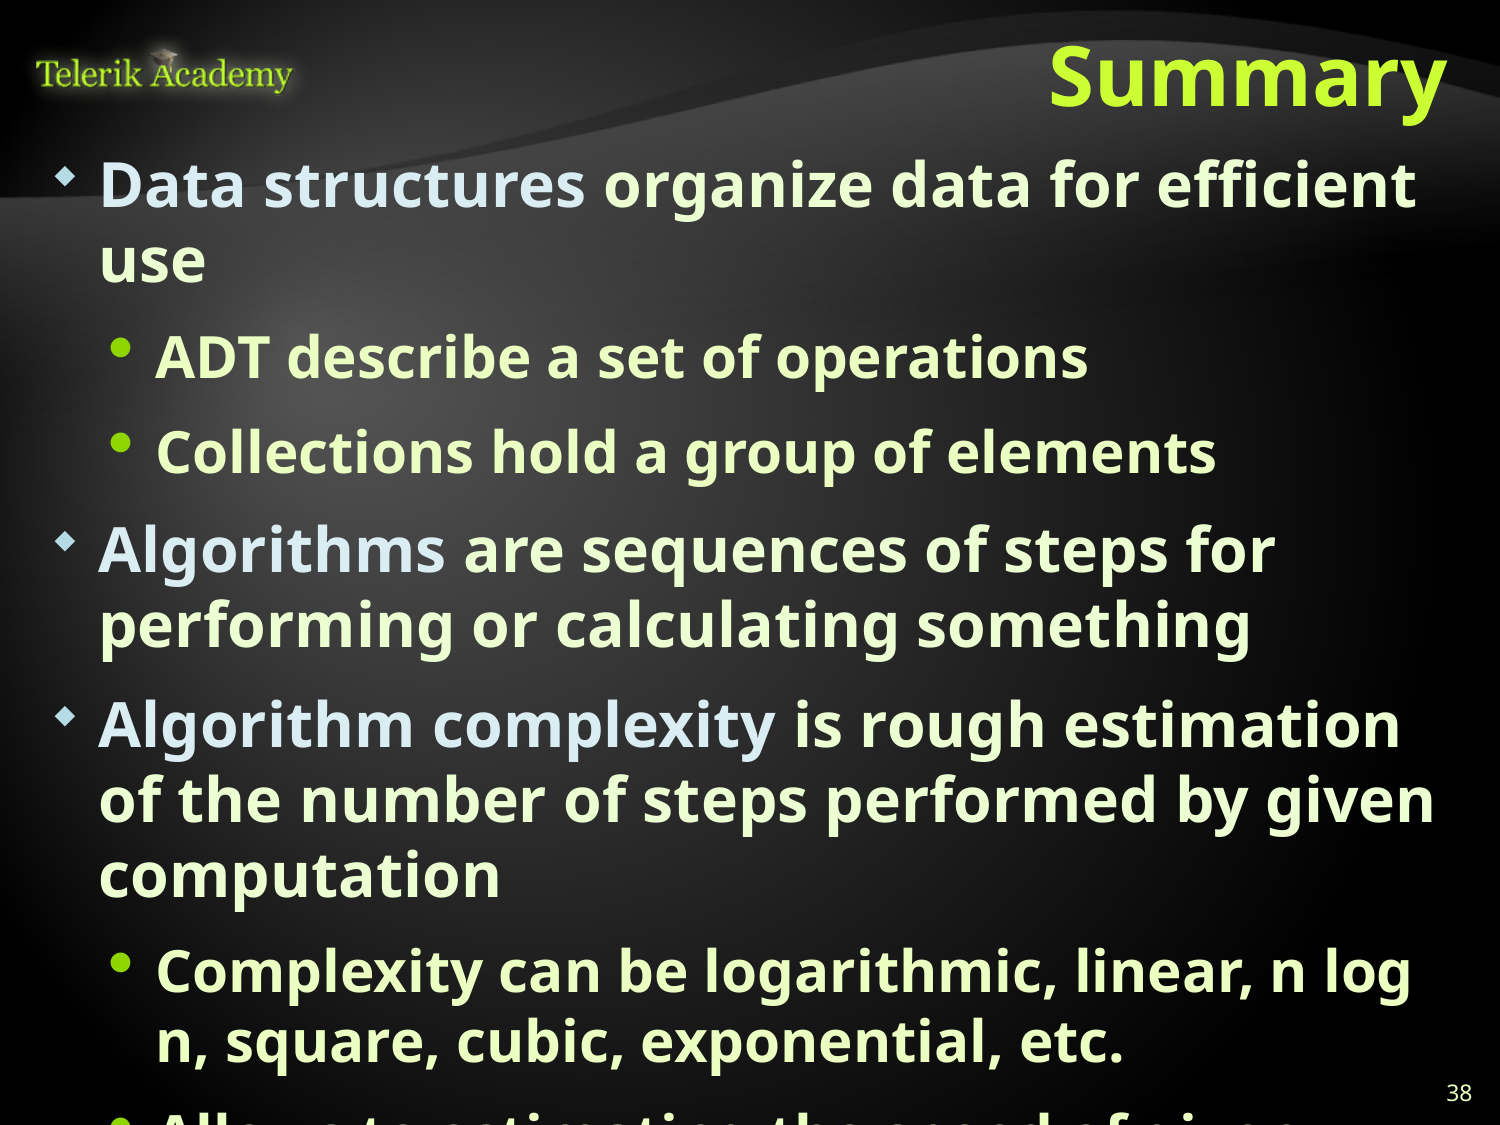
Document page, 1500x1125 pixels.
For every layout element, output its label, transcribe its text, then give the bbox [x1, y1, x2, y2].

picture [0, 0, 1500, 1125]
title Summary [300, 12, 1463, 137]
slide_number 38 [1412, 1074, 1488, 1113]
list Data structures organize data for efficient use ADT describe a set of operations Collections hold a group of elements Algorithms are sequences of steps for performing or calculating something Algorithm complexity is rough estimation of the number of steps performed by given computation Complexity can be logarithmic, linear, n log n, square, cubic, exponential, etc. Allows to estimating the speed of given code before its execution [37, 137, 1463, 1088]
